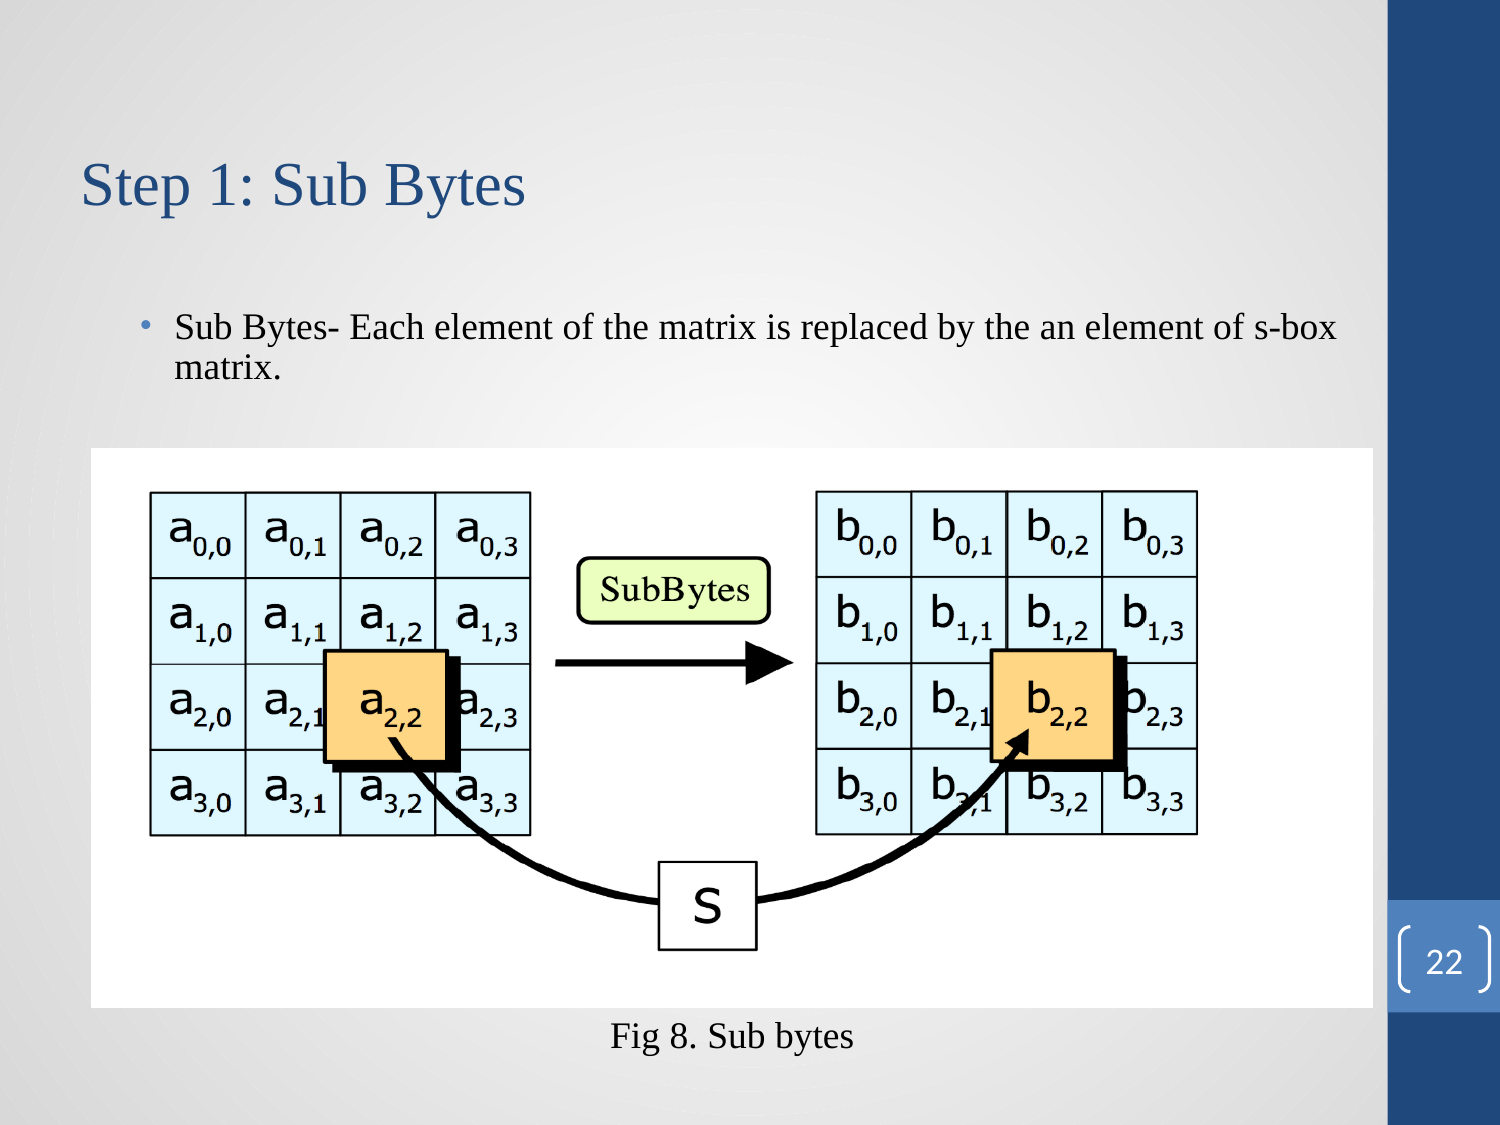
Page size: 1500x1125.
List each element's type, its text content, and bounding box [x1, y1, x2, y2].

title Step 1: Sub Bytes [65, 87, 1316, 275]
slide_number 22 [1397, 925, 1492, 994]
list Sub Bytes- Each element of the matrix is replaced by the an element of s-box matrix. [103, 299, 1419, 412]
picture [91, 447, 1374, 1008]
text_box Fig 8. Sub bytes [556, 1017, 909, 1081]
